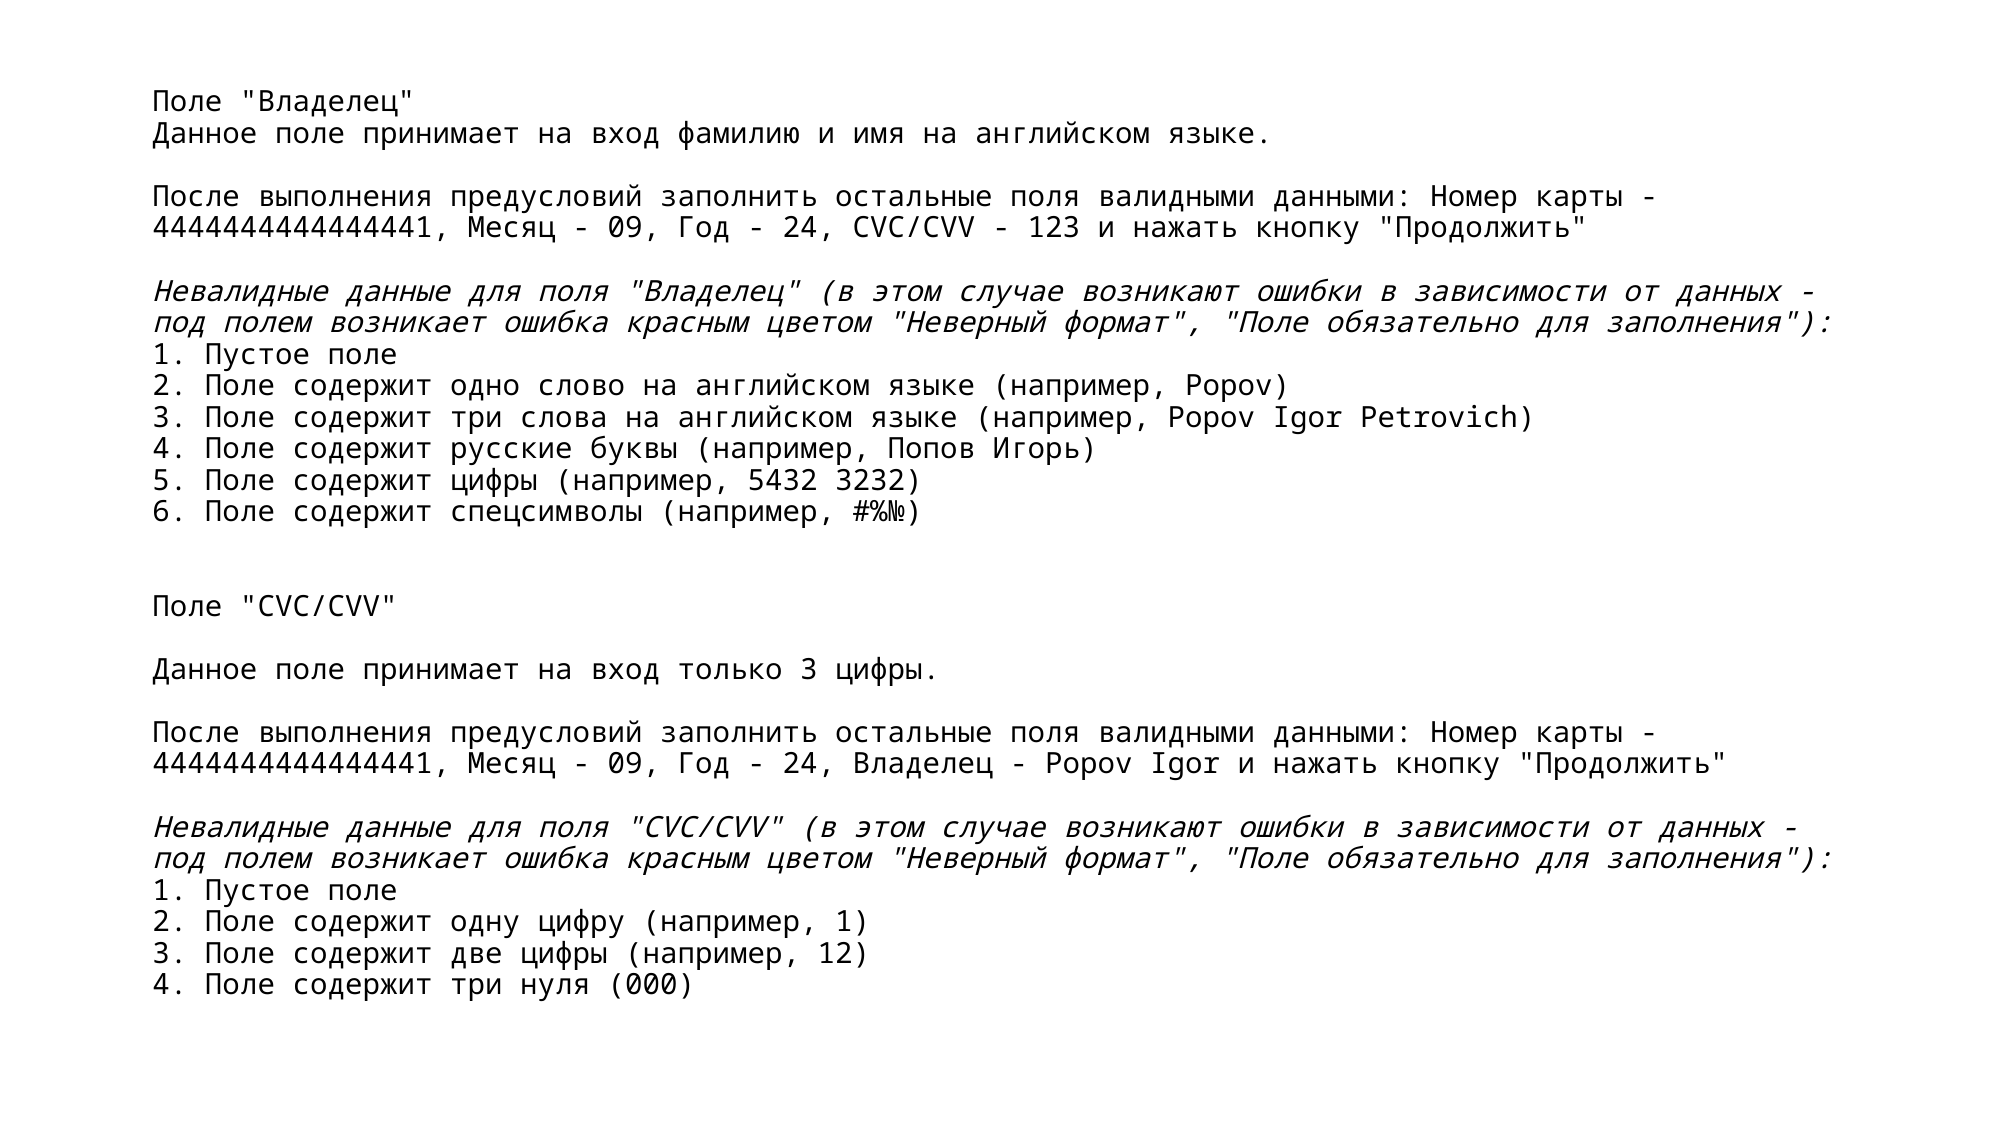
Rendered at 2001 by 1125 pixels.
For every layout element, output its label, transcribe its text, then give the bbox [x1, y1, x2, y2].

title Поле "Владелец" Данное поле принимает на вход фамилию и имя на английском языке. После выполнения предусловий заполнить остальные поля валидными данными: Номер карты - 4444444444444441, Месяц - 09, Год - 24, CVC/CVV - 123 и нажать кнопку "Продолжить" Невалидные данные для поля "Владелец" (в этом случае возникают ошибки в зависимости от данных - под полем возникает ошибка красным цветом "Неверный формат", "Поле обязательно для заполнения"): 1. Пустое поле 2. Поле содержит одно слово на английском языке (например, Popov) 3. Поле содержит три слова на английском языке (например, Popov Igor Petrovich) 4. Поле содержит русские буквы (например, Попов Игорь) 5. Поле содержит цифры (например, 5432 3232) 6. Поле содержит спецсимволы (например, #%№) Поле "CVC/CVV" Данное поле принимает на вход только 3 цифры. После выполнения предусловий заполнить остальные поля валидными данными: Номер карты - 4444444444444441, Месяц - 09, Год - 24, Владелец - Popov Igor и нажать кнопку "Продолжить" Невалидные данные для поля "CVC/CVV" (в этом случае возникают ошибки в зависимости от данных - под полем возникает ошибка красным цветом "Неверный формат", "Поле обязательно для заполнения"): 1. Пустое поле 2. Поле содержит одну цифру (например, 1) 3. Поле содержит две цифры (например, 12) 4. Поле содержит три нуля (000) [137, 29, 1863, 1094]
